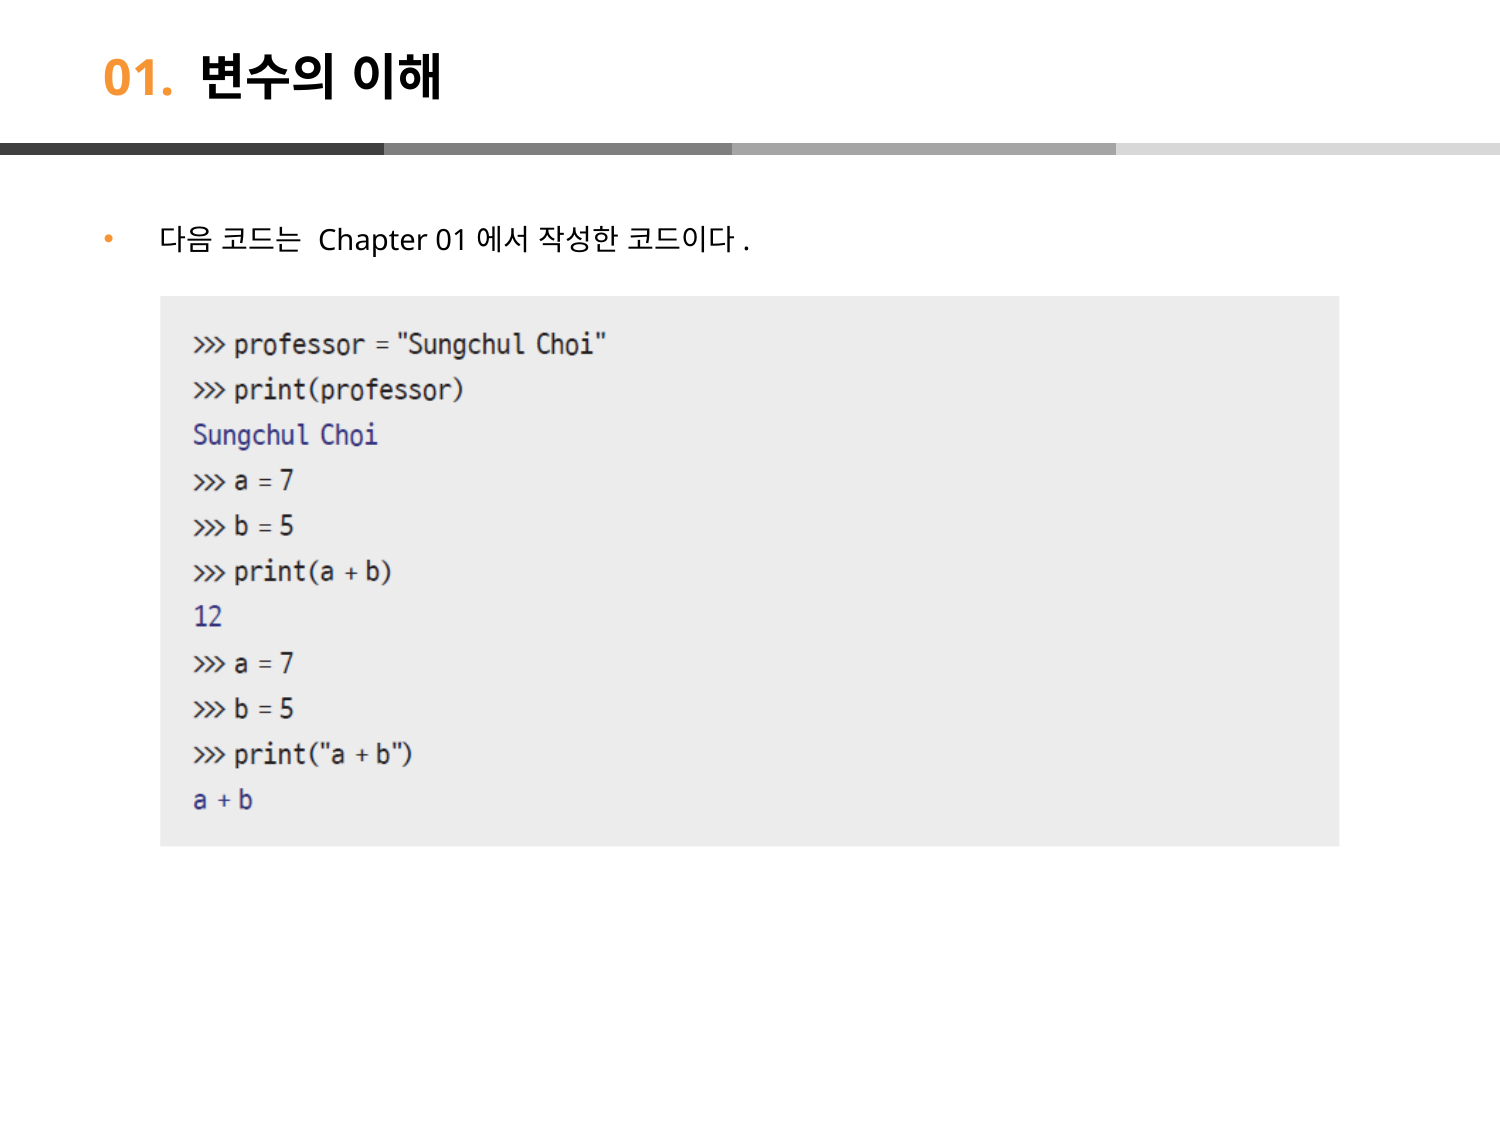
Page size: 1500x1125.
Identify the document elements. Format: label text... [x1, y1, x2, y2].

text_box 다음 코드는 Chapter 01에서 작성한 코드이다. [88, 196, 1365, 268]
picture [159, 296, 1341, 848]
title 01. 변수의 이해 [88, 30, 1211, 121]
